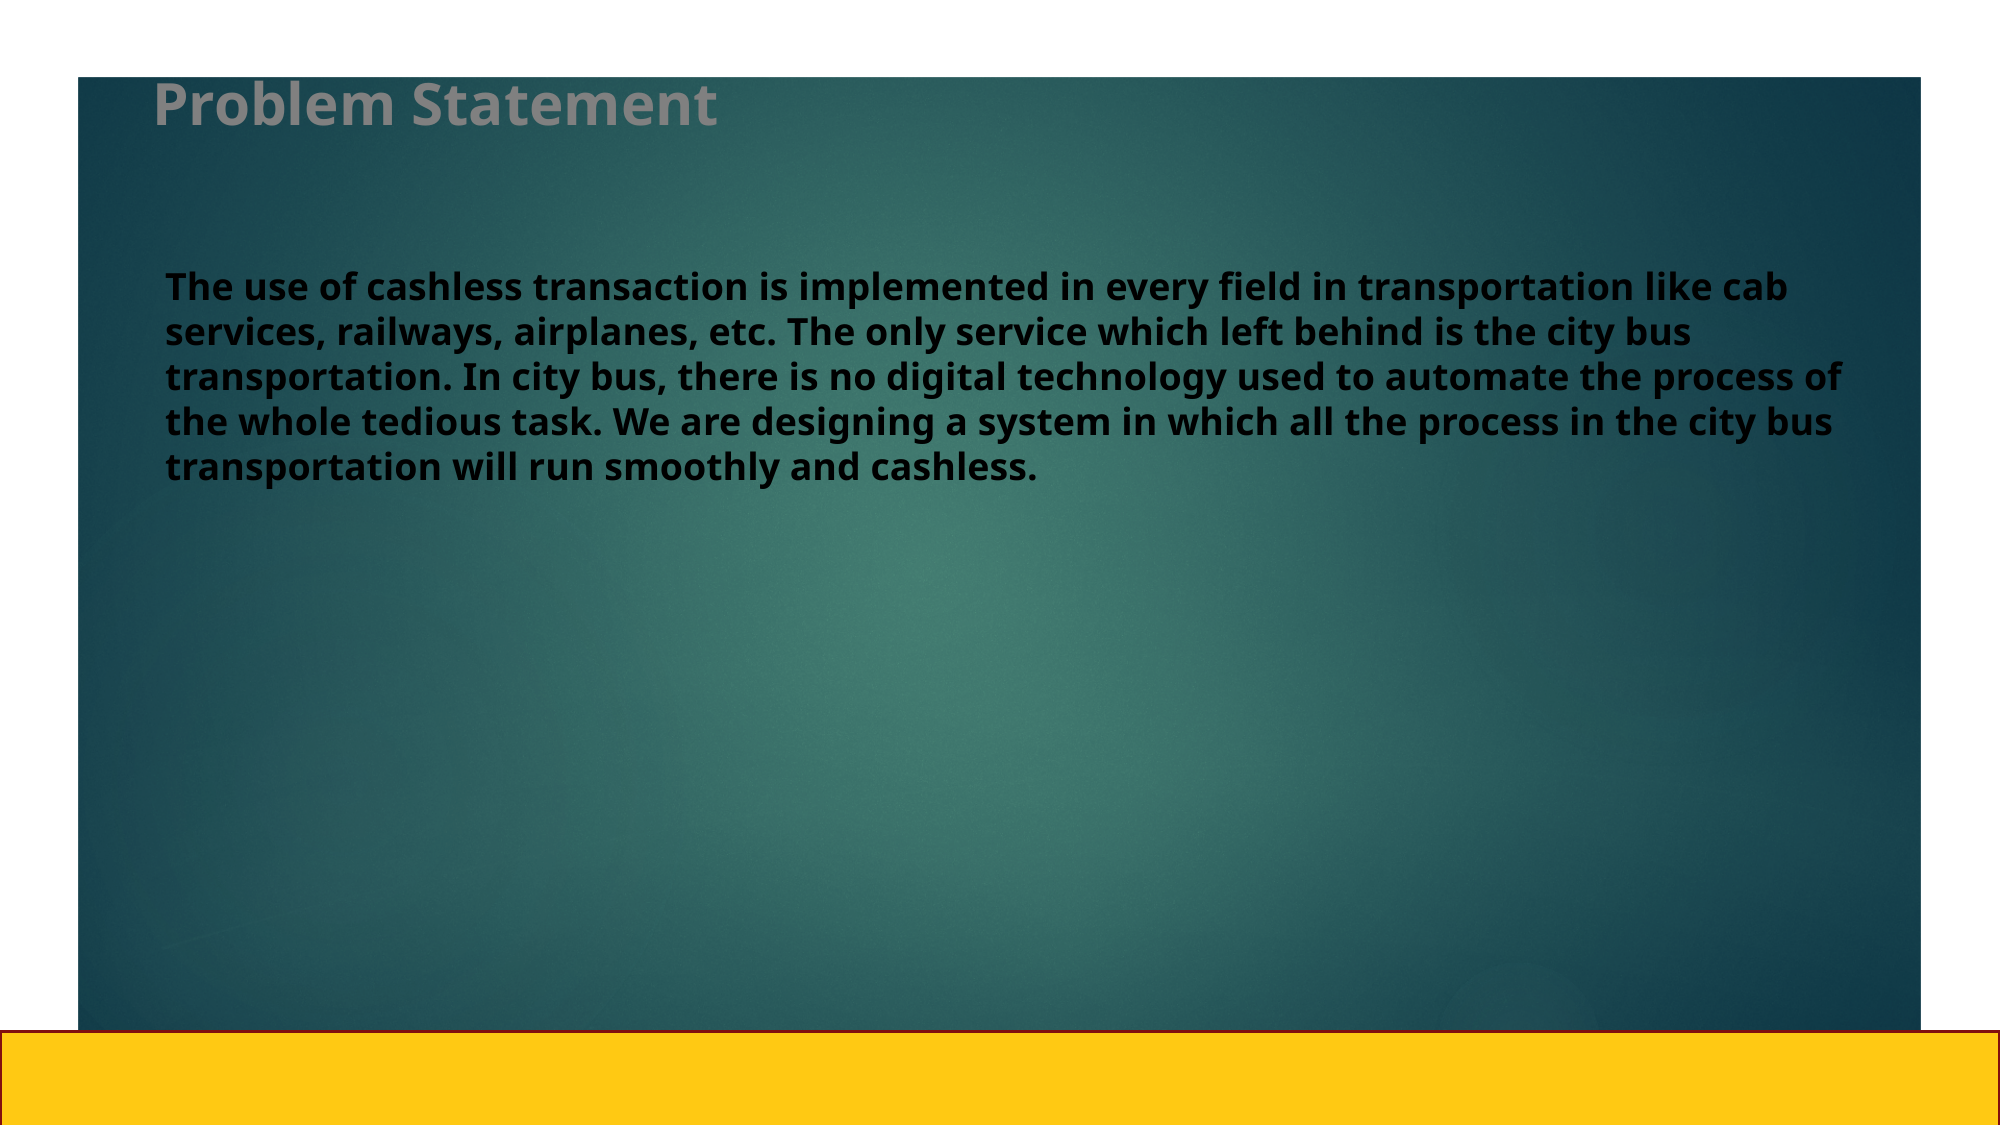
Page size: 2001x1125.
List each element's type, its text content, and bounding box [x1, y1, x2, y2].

text_box The use of cashless transaction is implemented in every field in transportation like cab services, railways, airplanes, etc. The only service which left behind is the city bus transportation. In city bus, there is no digital technology used to automate the process of the whole tedious task. We are designing a system in which all the process in the city bus transportation will run smoothly and cashless. [150, 255, 1862, 496]
text_box [0, 1030, 2000, 1125]
title Problem Statement [137, 0, 2000, 285]
